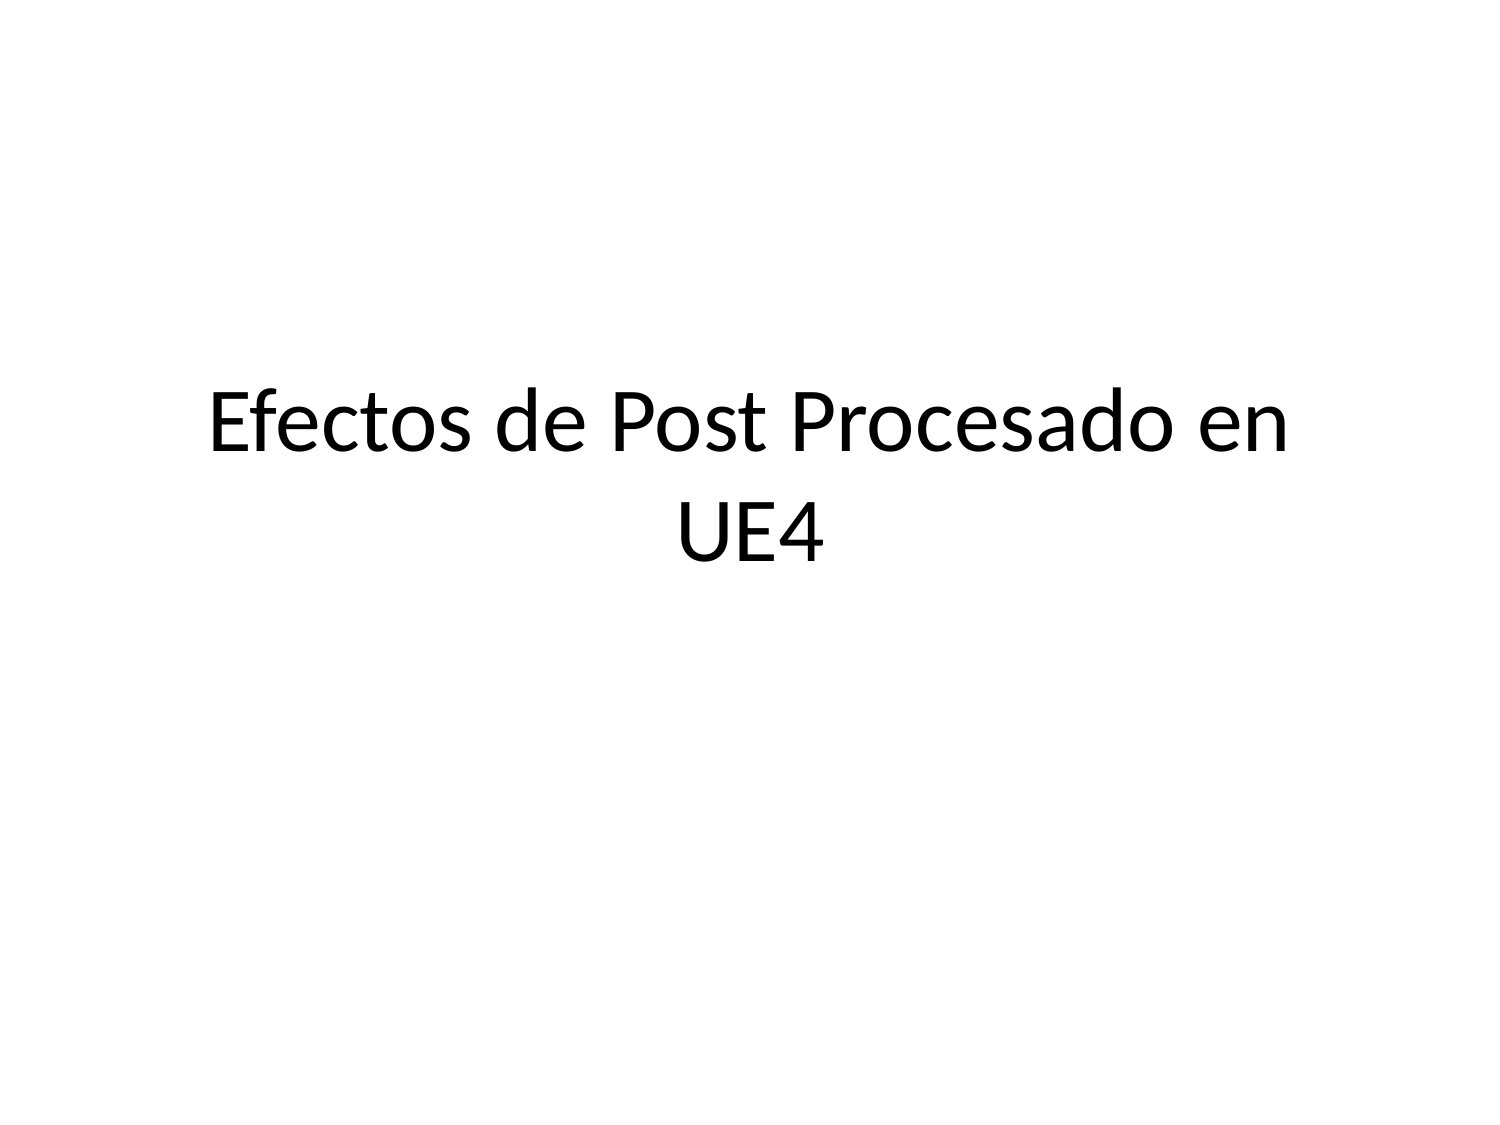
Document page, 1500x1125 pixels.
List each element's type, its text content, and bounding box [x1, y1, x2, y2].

title Efectos de Post Procesado en UE4 [112, 349, 1388, 591]
